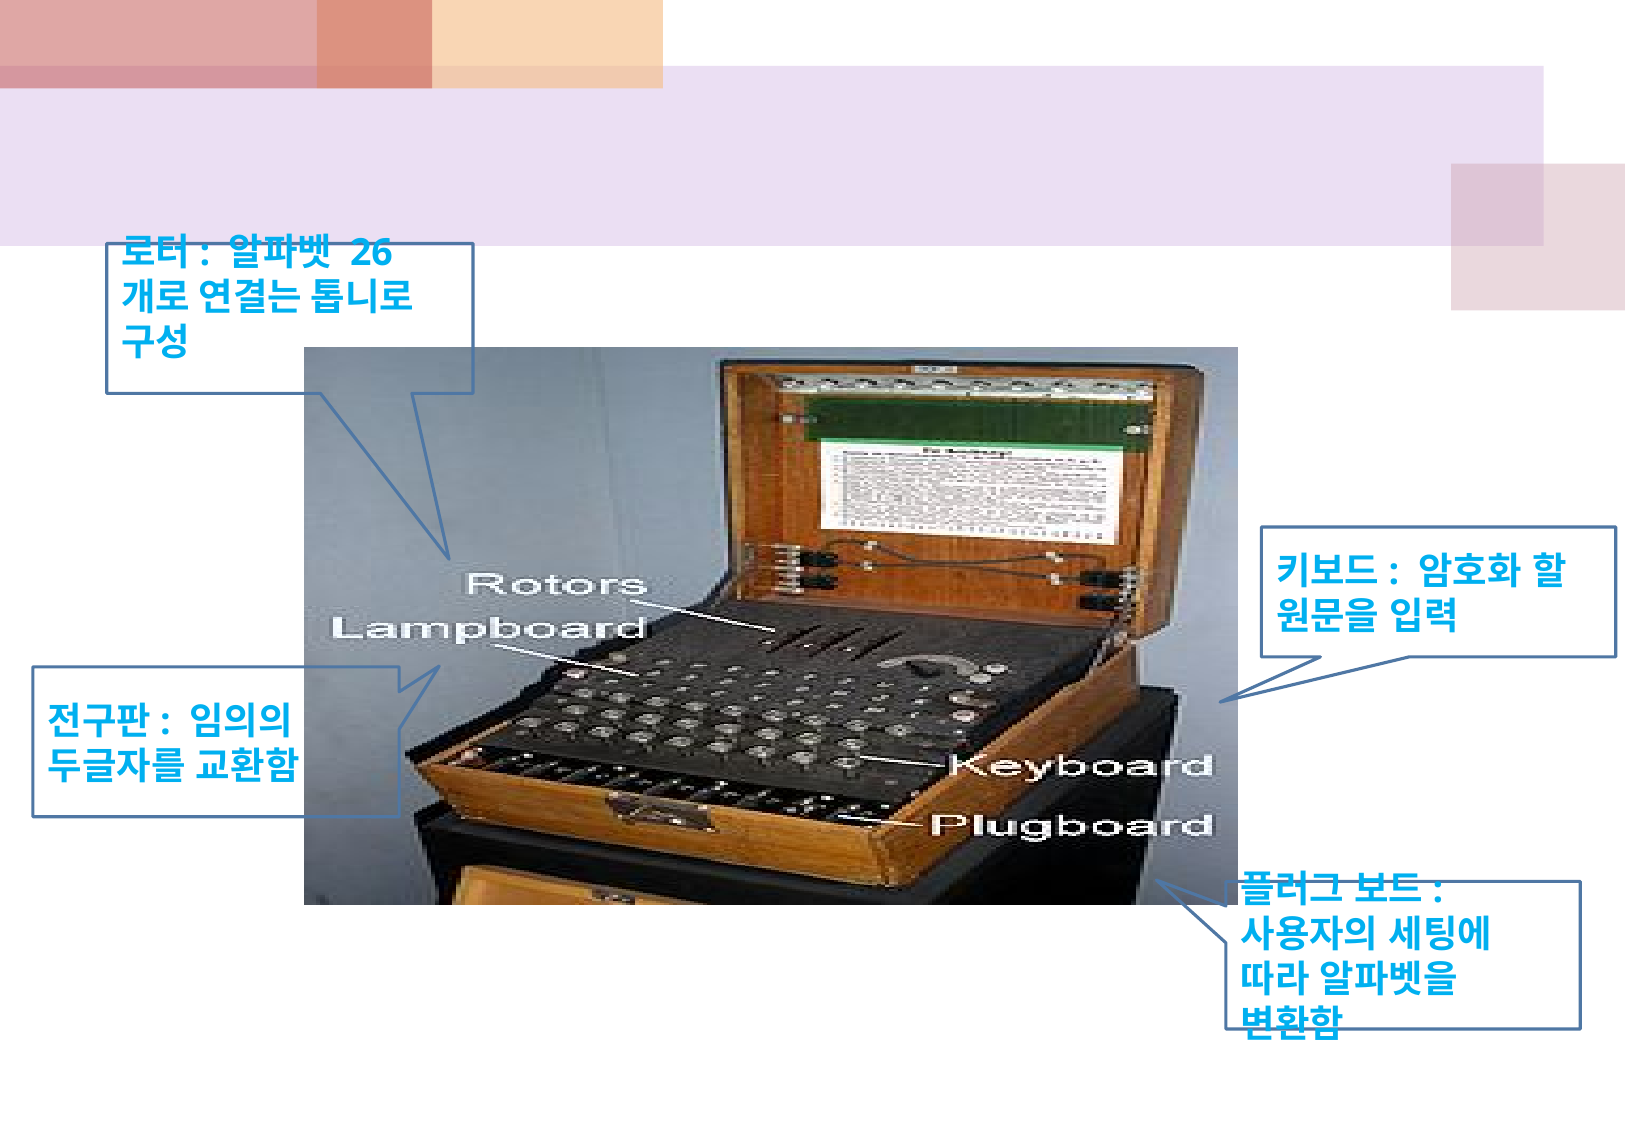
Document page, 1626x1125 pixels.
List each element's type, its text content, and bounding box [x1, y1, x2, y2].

text_box 로터: 알파벳 26개로 연결는 톱니로 구성 [105, 241, 475, 395]
text_box 전구판: 임의의 두글자를 교환함 [31, 665, 297, 819]
picture [304, 347, 1238, 906]
text_box 플러그 보드: 사용자의 세팅에 따라 알파벳을 변환함 [1193, 879, 1582, 1031]
text_box 키보드: 암호화 할 원문을 입력 [1243, 525, 1618, 699]
